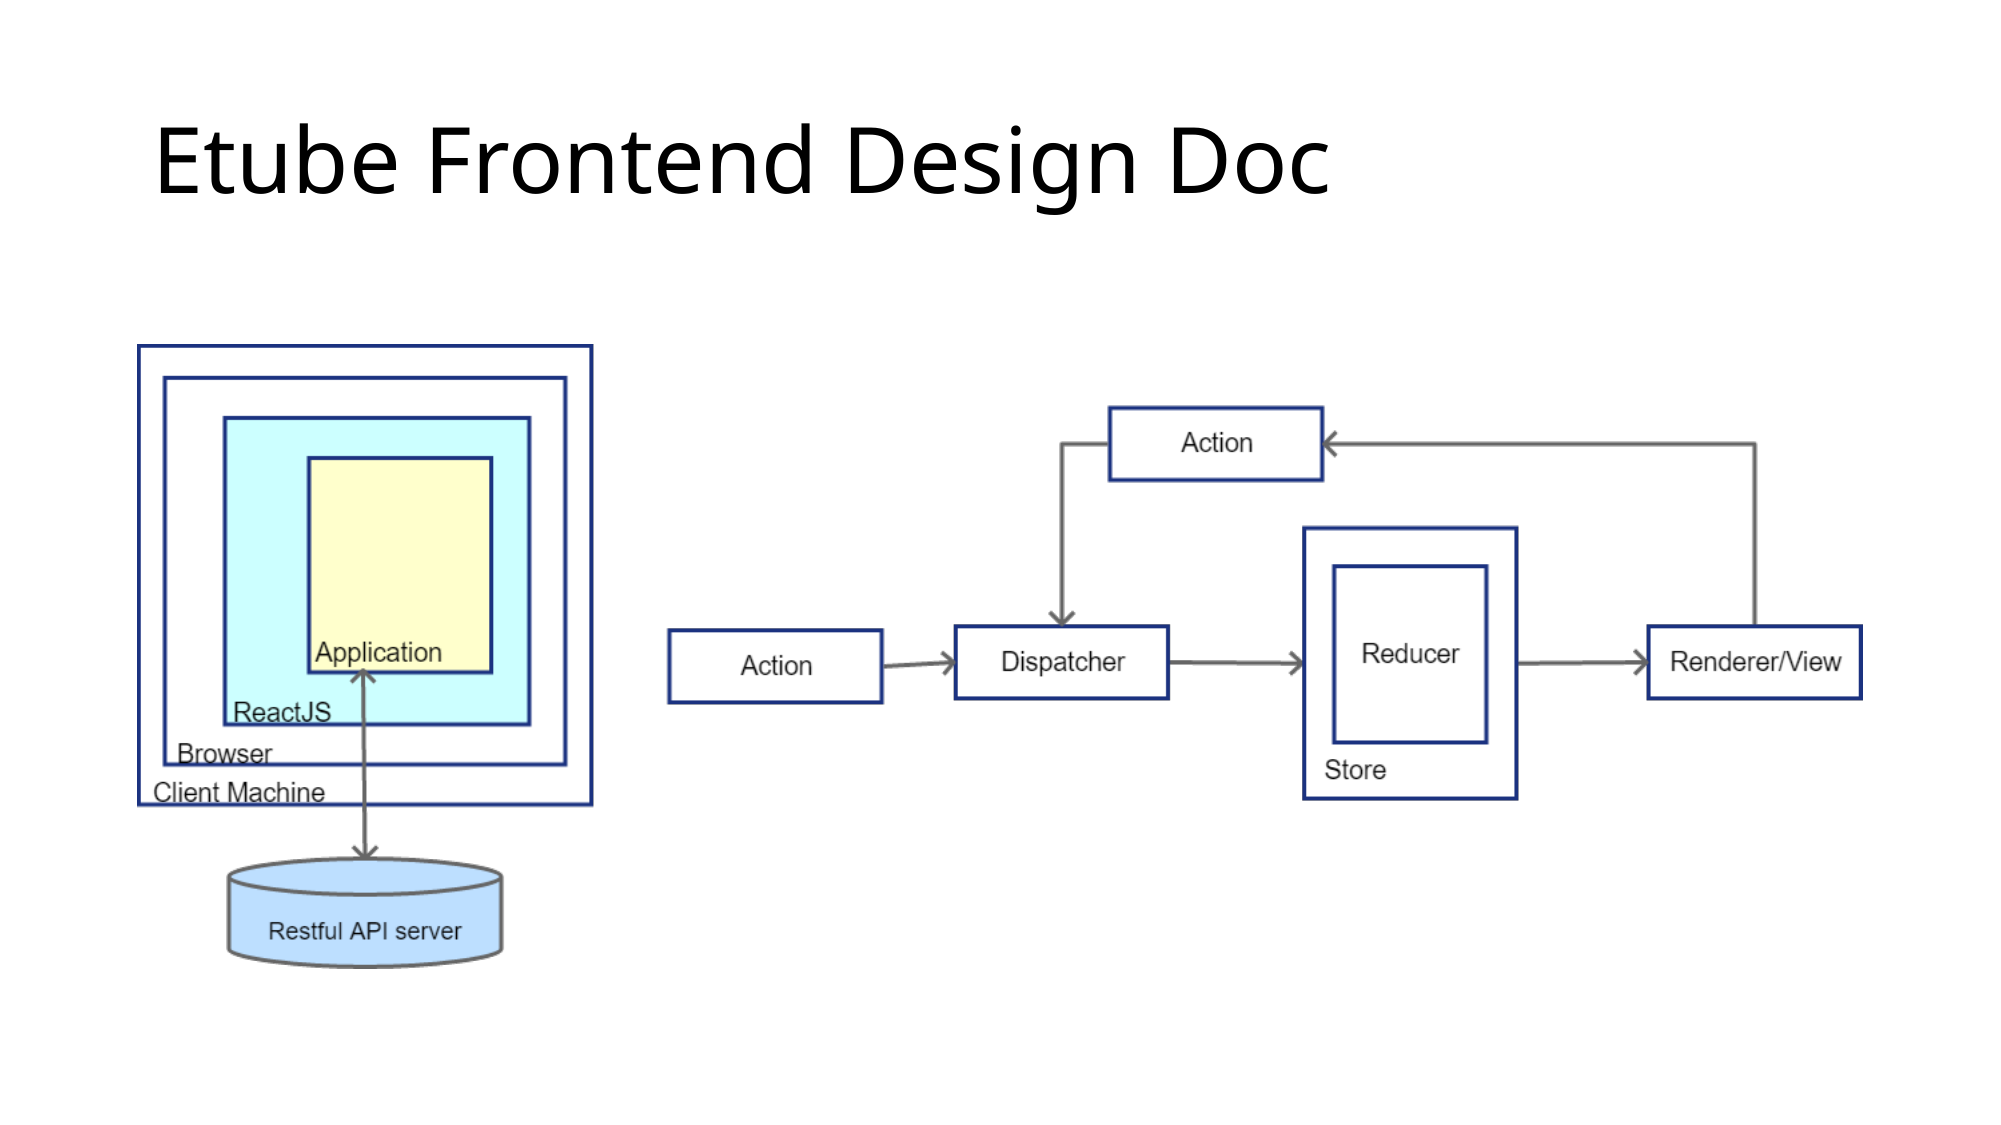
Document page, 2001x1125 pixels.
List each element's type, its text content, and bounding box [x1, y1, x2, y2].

title Etube Frontend Design Doc [137, 54, 1863, 273]
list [137, 344, 1863, 969]
